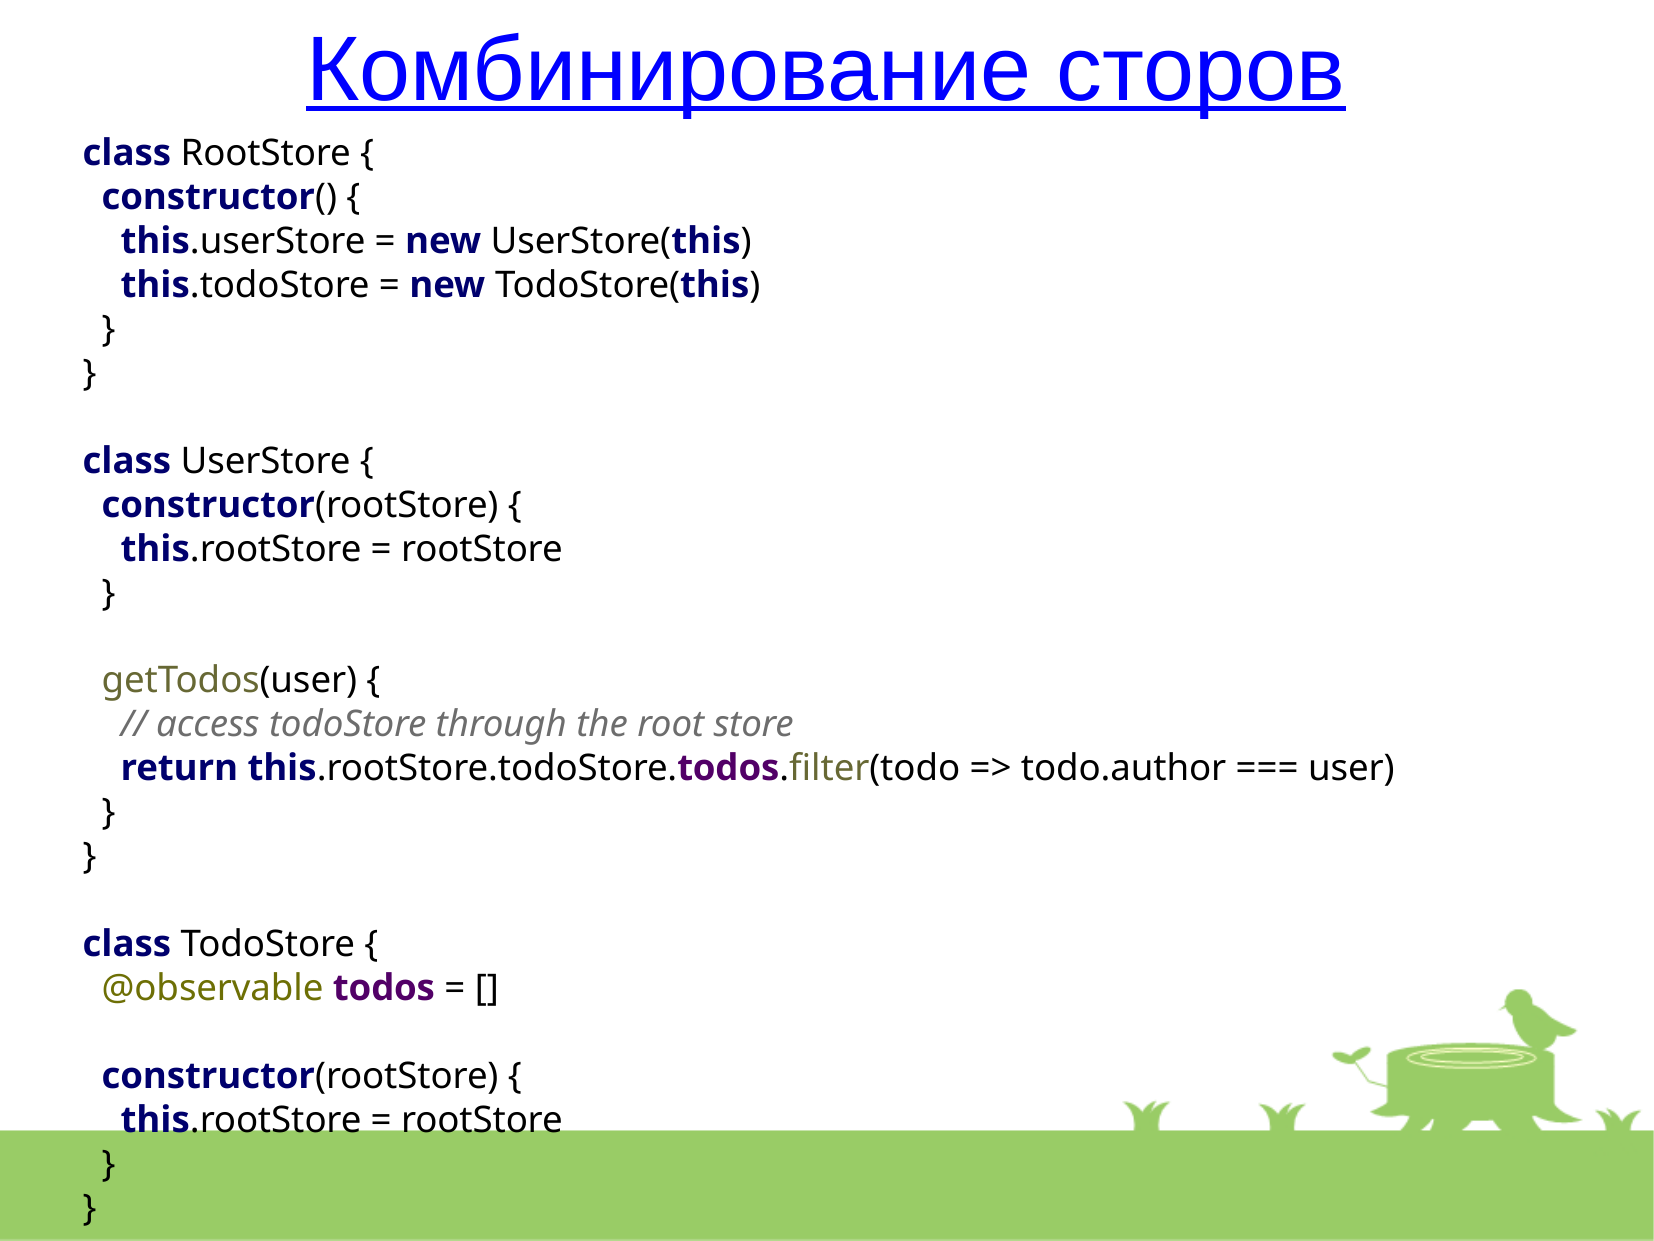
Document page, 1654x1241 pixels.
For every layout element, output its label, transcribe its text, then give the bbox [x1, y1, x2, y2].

text_box class RootStore { constructor() { this.userStore = new UserStore(this) this.todoStore = new TodoStore(this) } } class UserStore { constructor(rootStore) { this.rootStore = rootStore } getTodos(user) { // access todoStore through the root store return this.rootStore.todoStore.todos.filter(todo => todo.author === user) } } class TodoStore { @observable todos = [] constructor(rootStore) { this.rootStore = rootStore } } [82, 129, 1571, 1228]
text_box Комбинирование сторов [82, 0, 1571, 129]
picture [0, 0, 1654, 1241]
